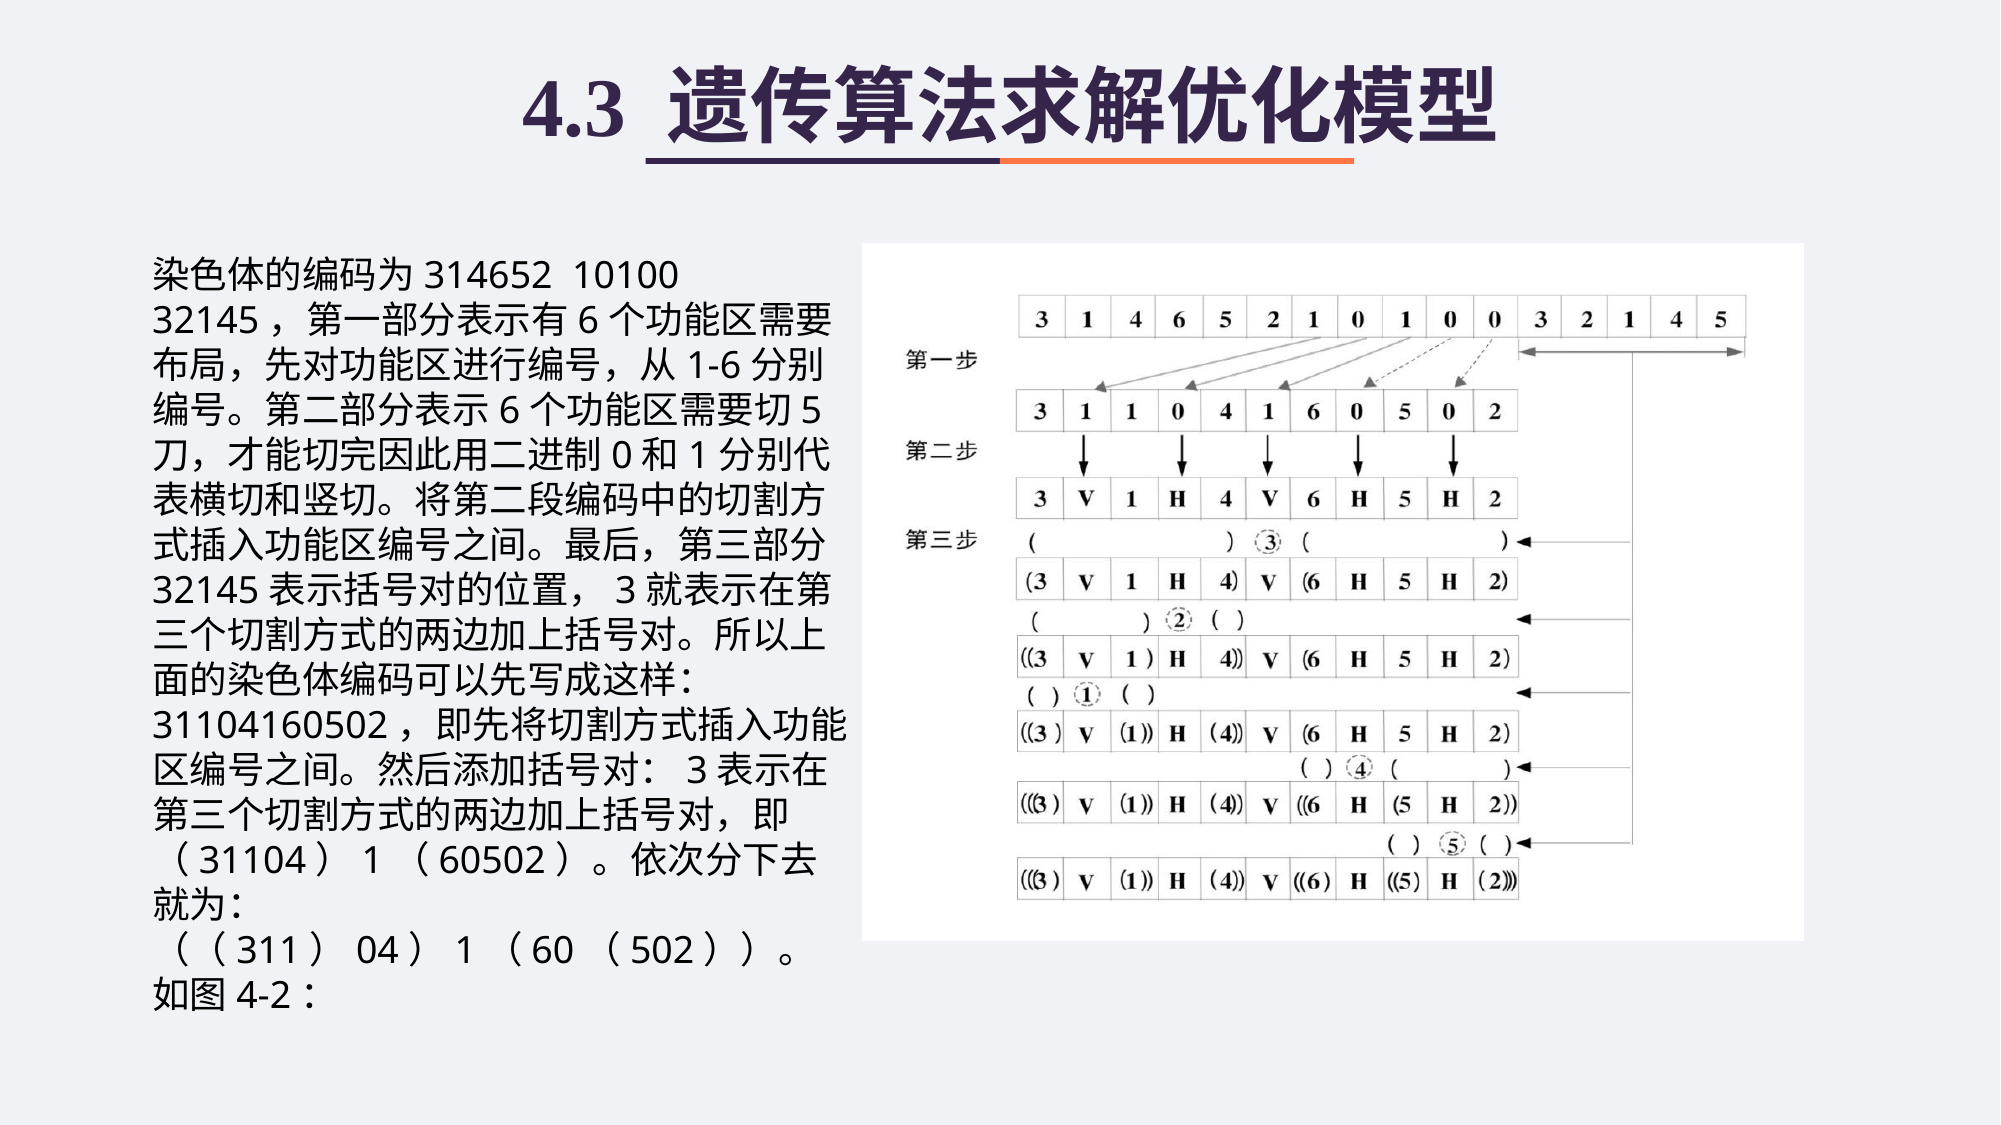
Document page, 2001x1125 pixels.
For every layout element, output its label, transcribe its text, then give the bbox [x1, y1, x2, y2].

picture [862, 243, 1804, 941]
text_box 染色体的编码为314652 10100 32145，第一部分表示有6个功能区需要布局，先对功能区进行编号，从1-6分别编号。第二部分表示6个功能区需要切5刀，才能切完因此用二进制0和1分别代表横切和竖切。将第二段编码中的切割方式插入功能区编号之间。最后，第三部分32145表示括号对的位置，3就表示在第三个切割方式的两边加上括号对。所以上面的染色体编码可以先写成这样：31104160502，即先将切割方式插入功能区编号之间。然后添加括号对：3表示在第三个切割方式的两边加上括号对，即 （31104）1（60502）。依次分下去就为：（（311）04）1（60（502））。如图4-2： [137, 243, 863, 1024]
title 4.3 遗传算法求解优化模型 [137, 36, 1863, 184]
